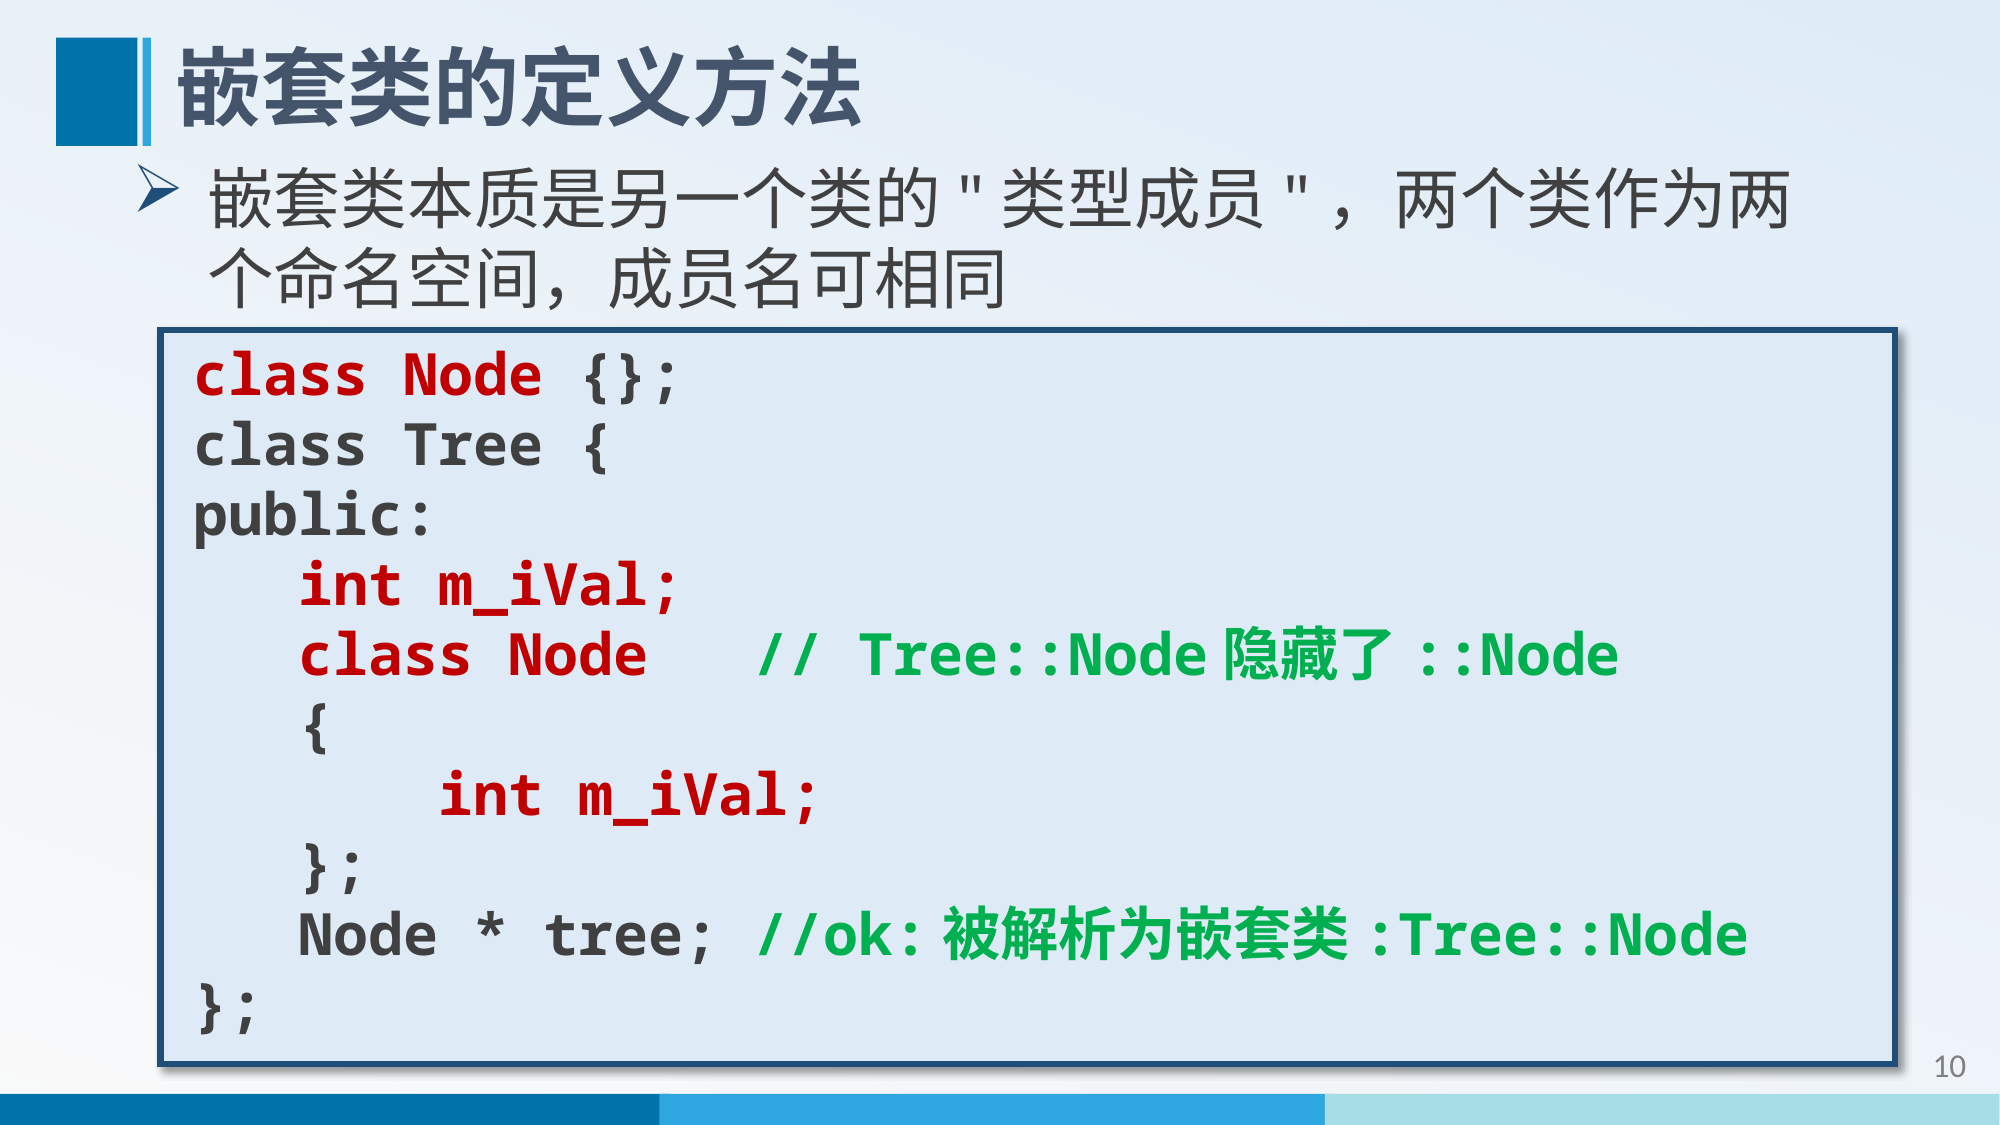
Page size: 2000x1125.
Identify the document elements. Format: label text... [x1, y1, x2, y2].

text_box class Node {}; class Tree { public: int m_iVal; class Node // Tree::Node隐藏了::Node { int m_iVal; }; Node * tree; //ok:被解析为嵌套类:Tree::Node }; [159, 329, 1896, 1065]
title 嵌套类的定义方法 [160, 37, 1791, 146]
text_box 嵌套类本质是另一个类的"类型成员"，两个类作为两个命名空间，成员名可相同 [117, 149, 1834, 325]
